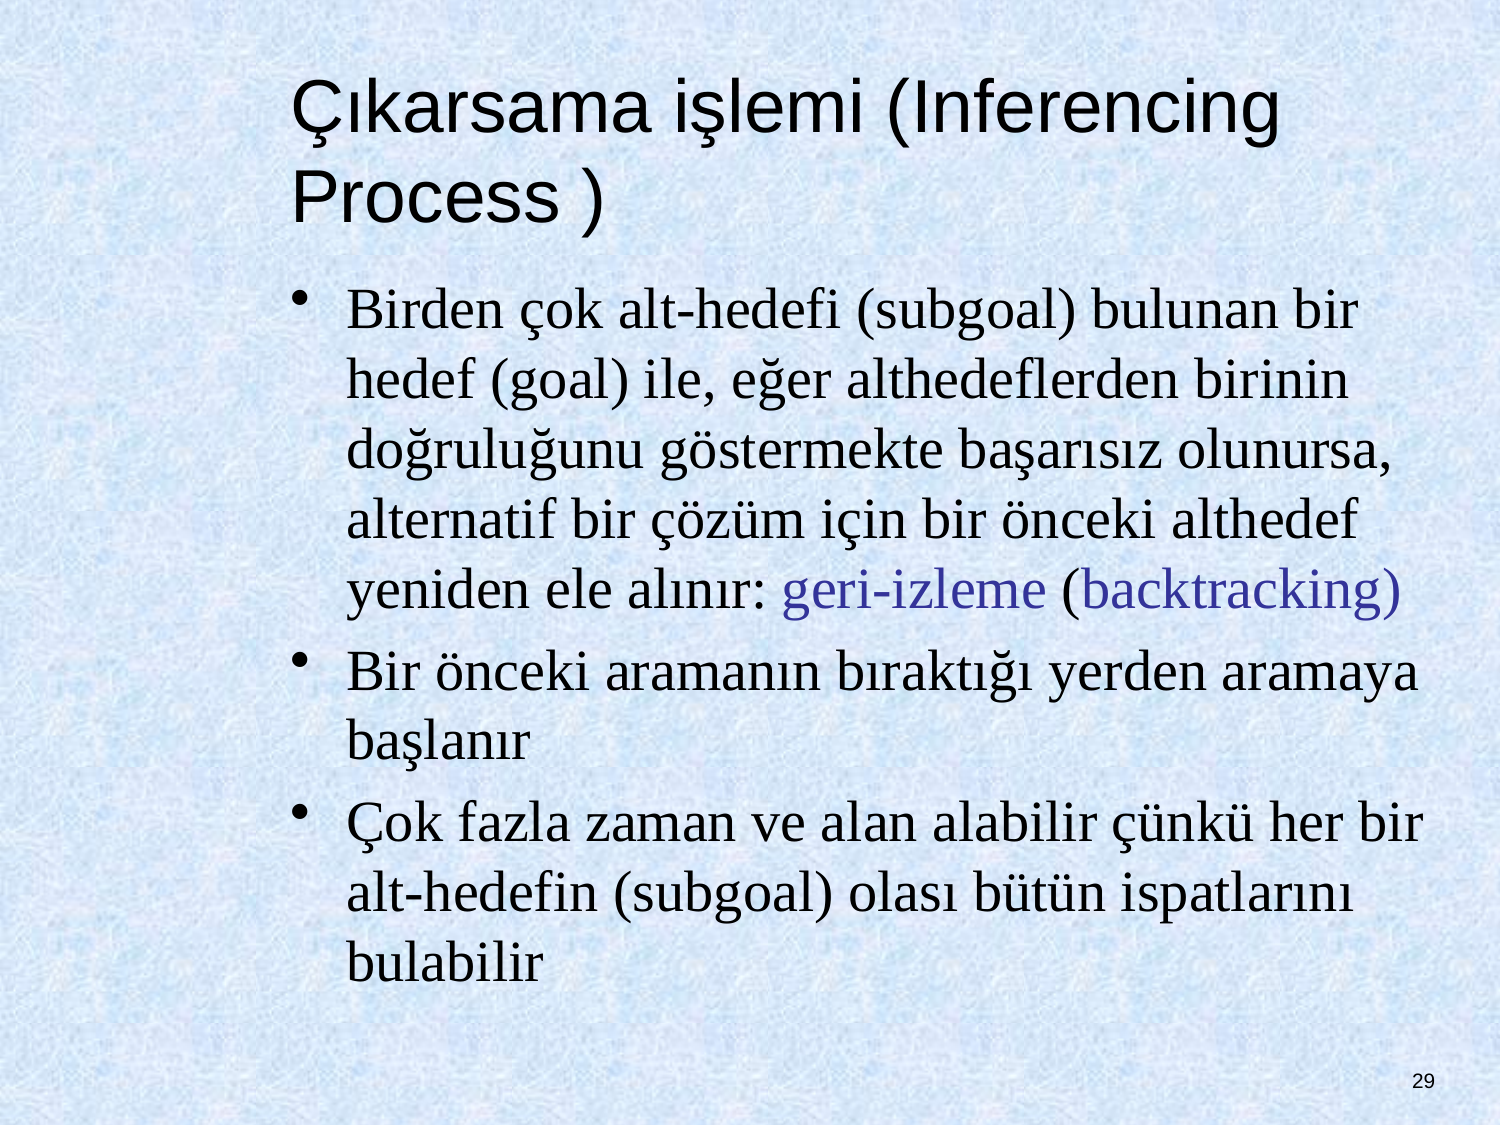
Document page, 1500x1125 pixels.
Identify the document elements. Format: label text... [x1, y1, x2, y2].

slide_number 29 [1137, 1024, 1451, 1101]
picture [0, 0, 1500, 1125]
list Birden çok alt-hedefi (subgoal) bulunan bir hedef (goal) ile, eğer althedeflerden birinin doğruluğunu göstermekte başarısız olunursa, alternatif bir çözüm için bir önceki althedef yeniden ele alınır: geri-izleme (backtracking) Bir önceki aramanın bıraktığı yerden aramaya başlanır Çok fazla zaman ve alan alabilir çünkü her bir alt-hedefin (subgoal) olası bütün ispatlarını bulabilir [274, 262, 1451, 1013]
title Çıkarsama işlemi (Inferencing Process ) [274, 49, 1451, 238]
